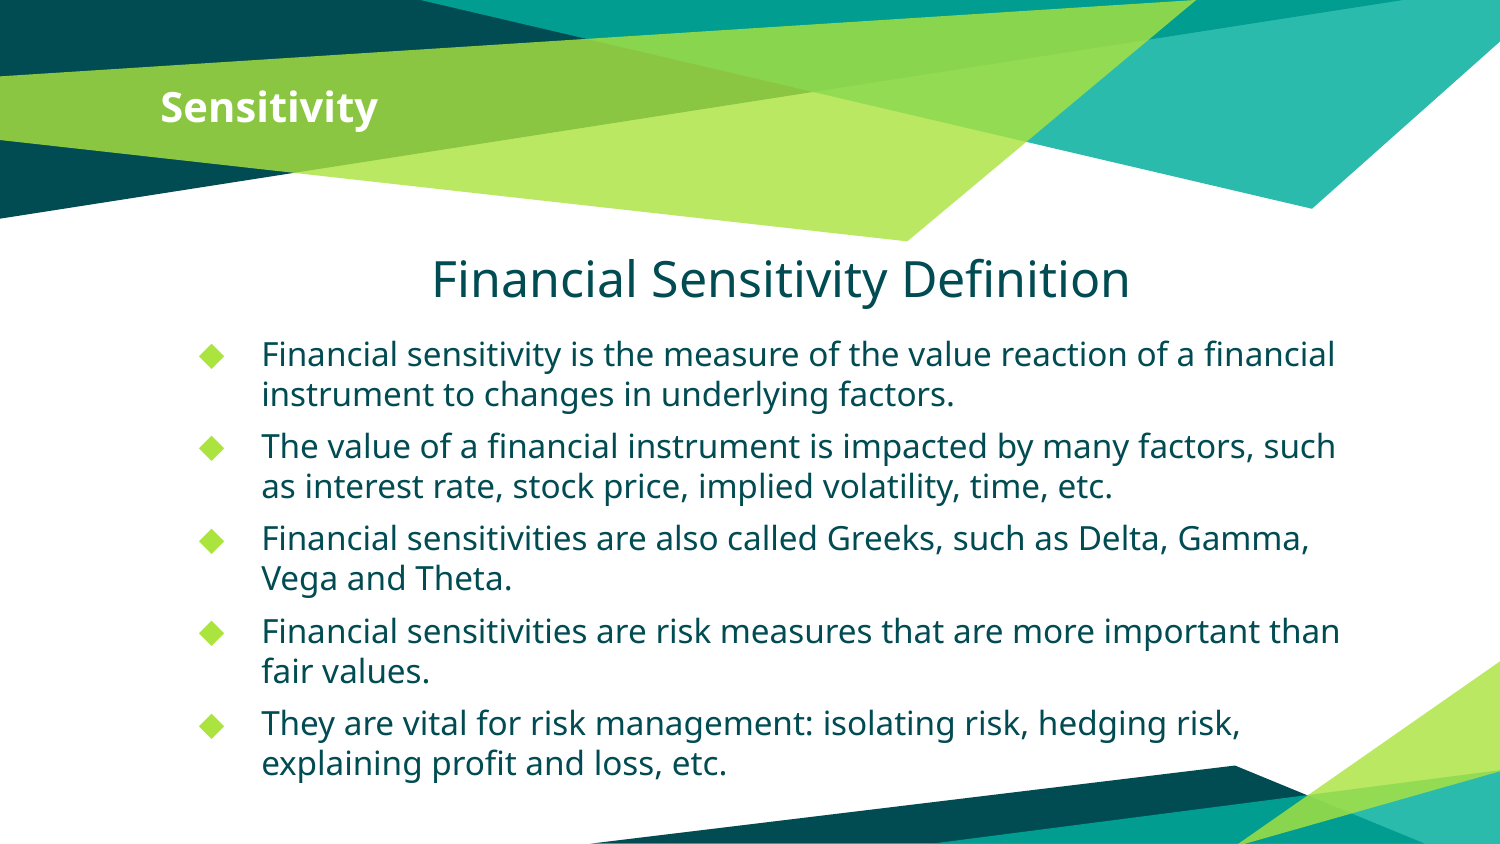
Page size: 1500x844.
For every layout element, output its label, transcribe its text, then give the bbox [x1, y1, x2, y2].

list Financial Sensitivity Definition Financial sensitivity is the measure of the value reaction of a financial instrument to changes in underlying factors. The value of a financial instrument is impacted by many factors, such as interest rate, stock price, implied volatility, time, etc. Financial sensitivities are also called Greeks, such as Delta, Gamma, Vega and Theta. Financial sensitivities are risk measures that are more important than fair values. They are vital for risk management: isolating risk, hedging risk, explaining profit and loss, etc. [171, 232, 1381, 812]
title Sensitivity [145, 65, 1355, 162]
